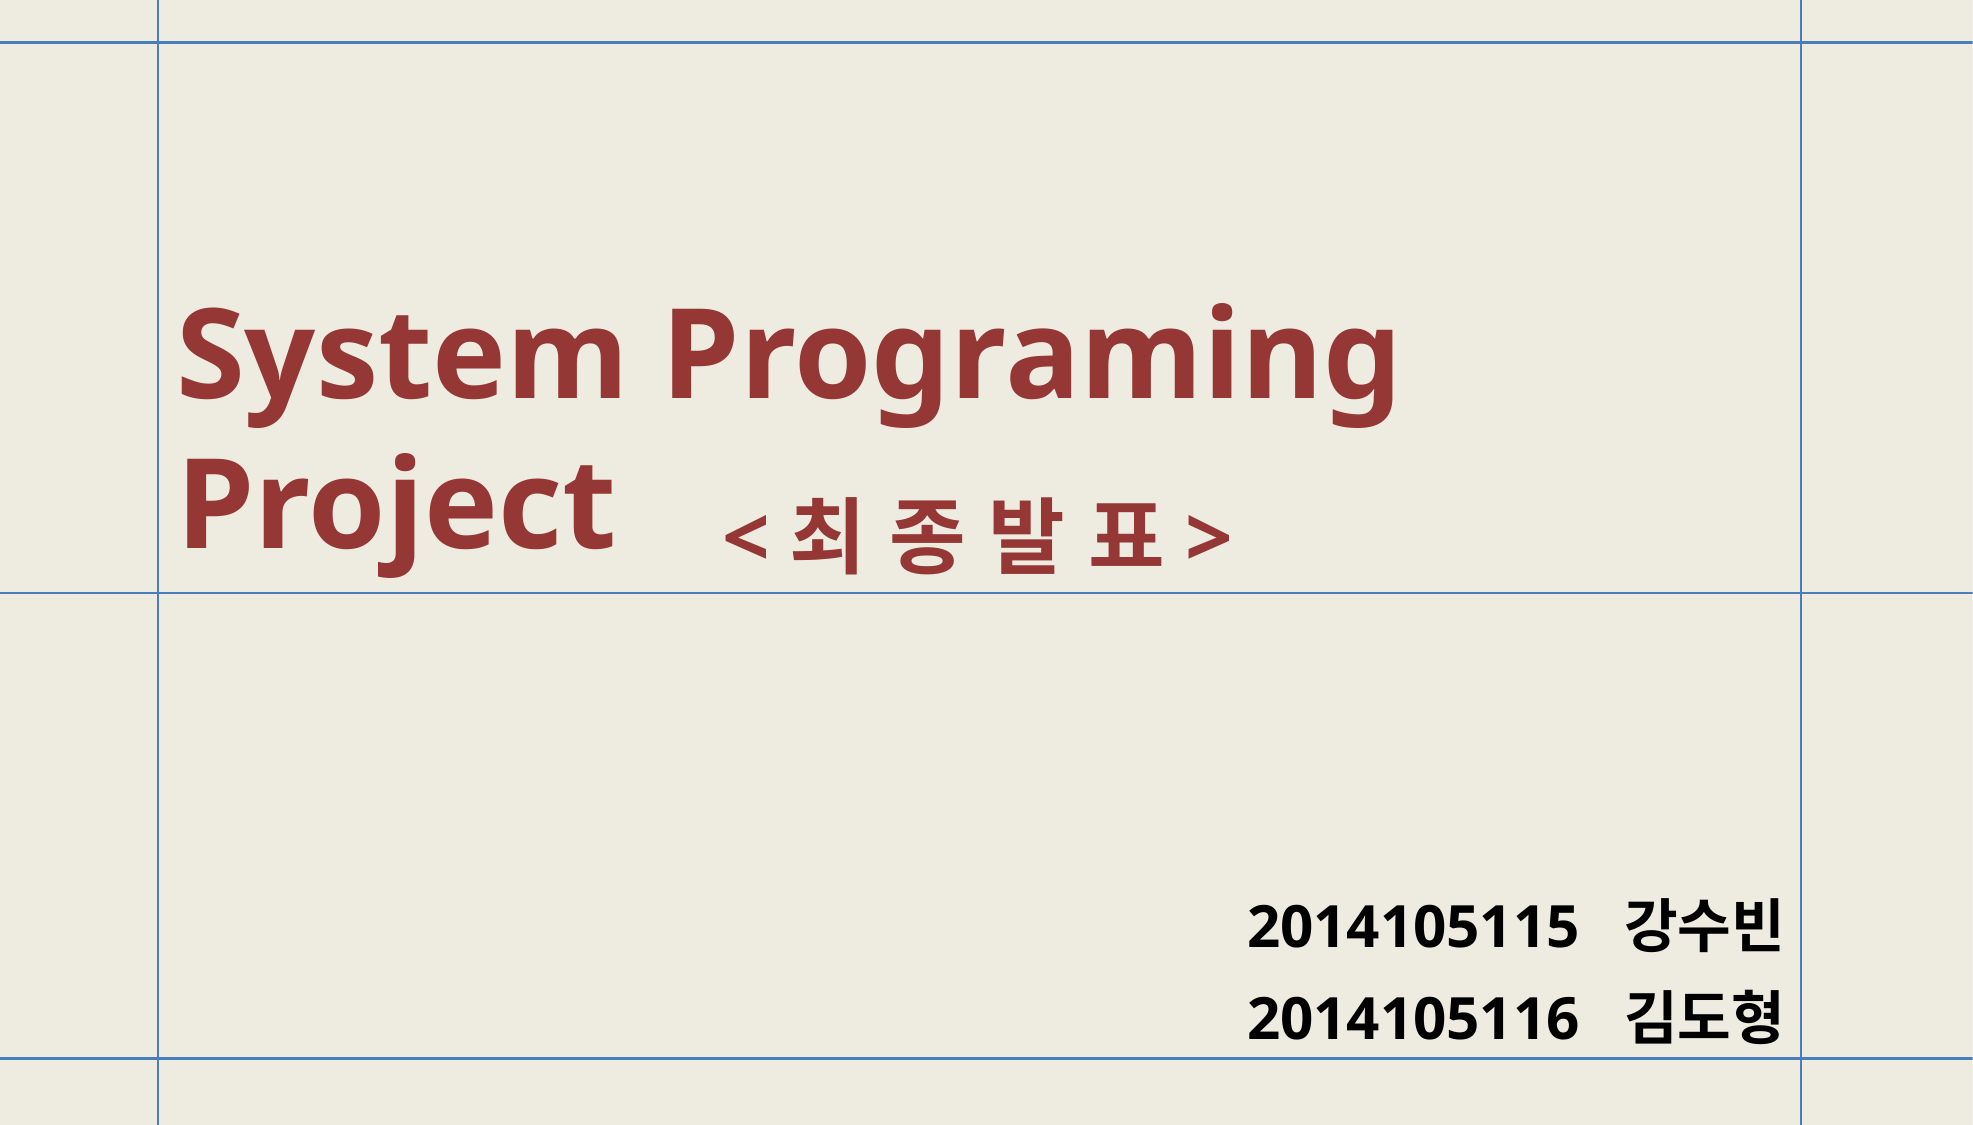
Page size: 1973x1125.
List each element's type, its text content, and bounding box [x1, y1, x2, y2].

text_box <최 종 발 표> [162, 477, 1796, 592]
text_box 2014105115 강수빈 2014105116 김도형 [1045, 881, 1796, 1057]
text_box System Programing Project [162, 265, 1796, 477]
